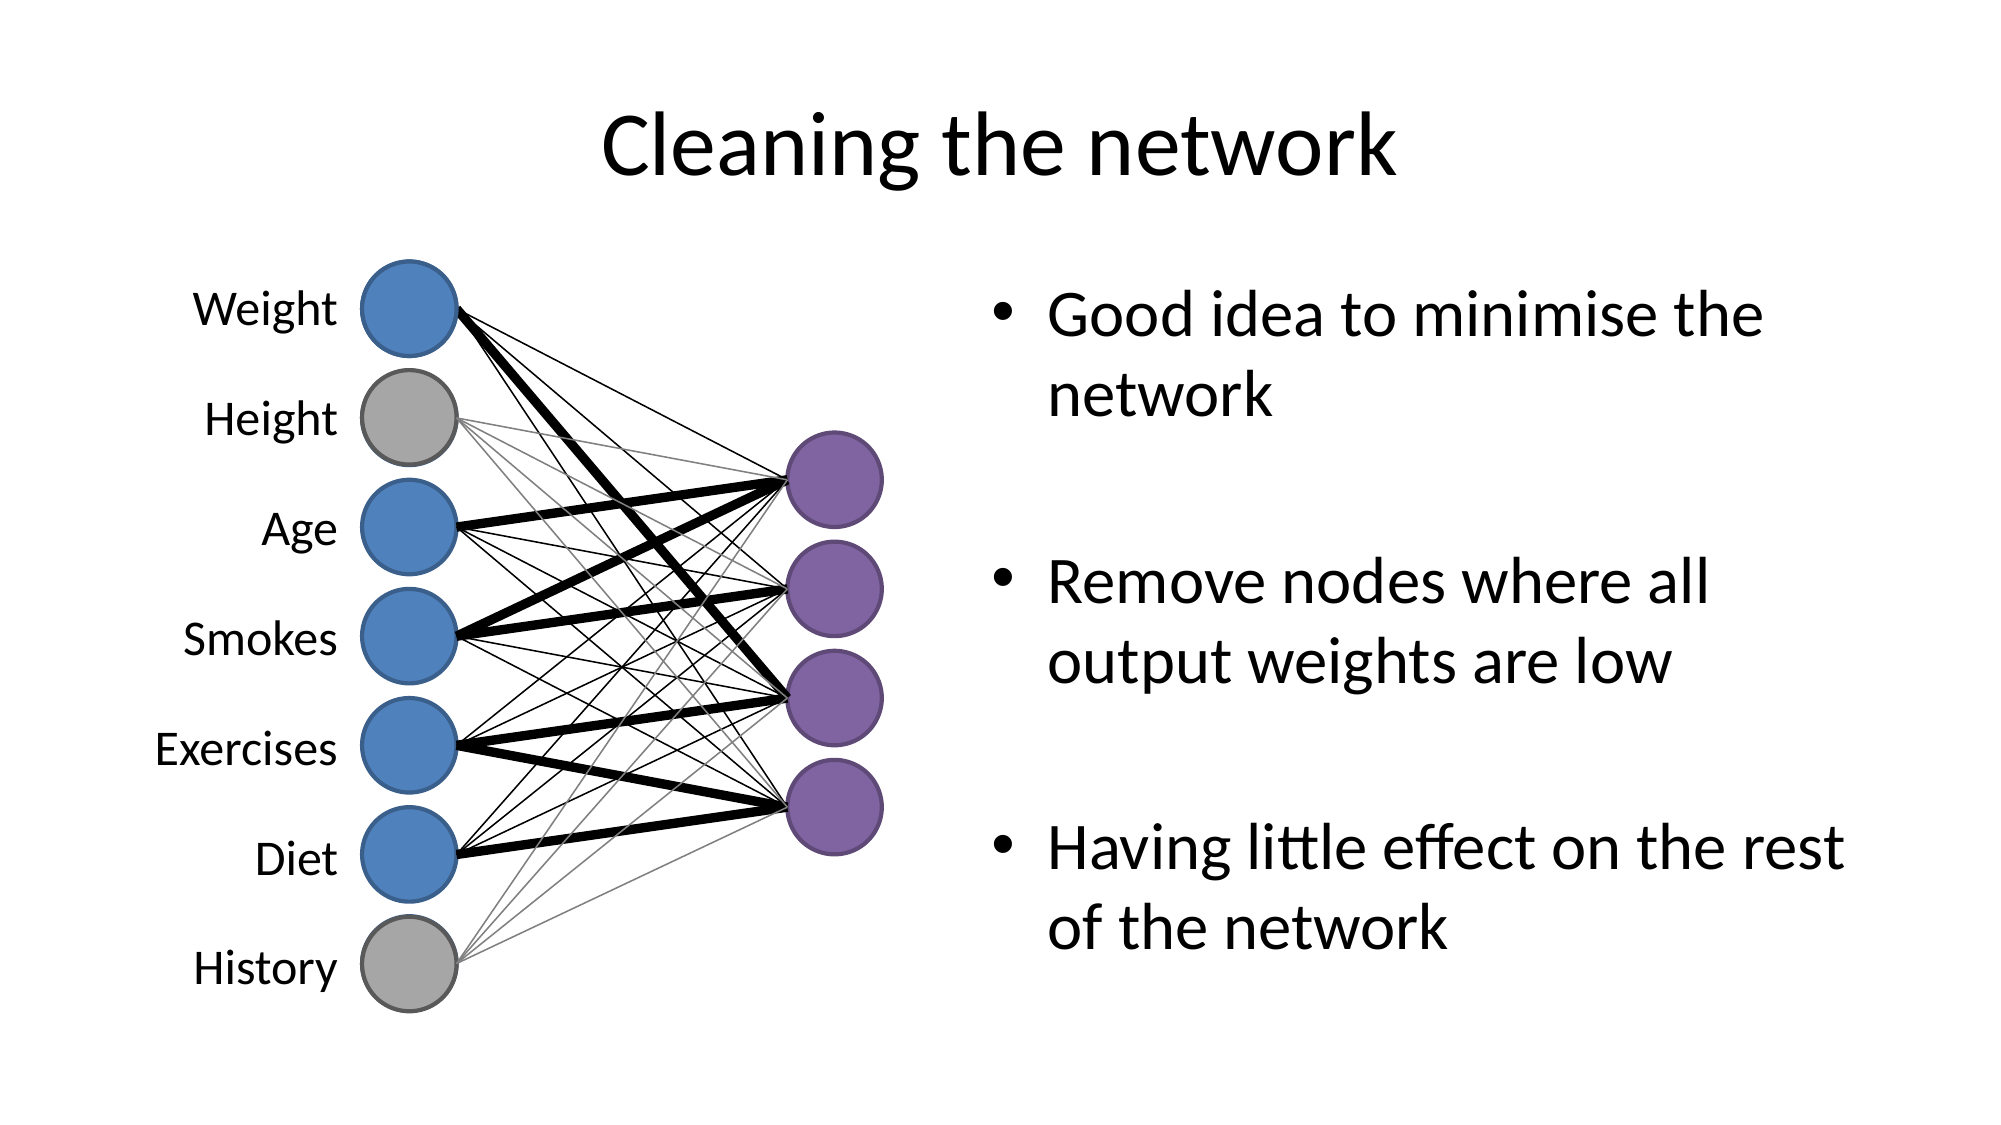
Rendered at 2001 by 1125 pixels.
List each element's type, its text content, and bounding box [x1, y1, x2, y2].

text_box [361, 369, 457, 1012]
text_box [456, 308, 788, 417]
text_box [794, 432, 883, 855]
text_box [138, 268, 355, 1004]
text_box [456, 417, 788, 964]
list Good idea to minimise the network Remove nodes where all output weights are low Having little effect on the rest of the network [976, 262, 1900, 1005]
title Cleaning the network [99, 45, 1900, 233]
text_box [359, 259, 459, 359]
